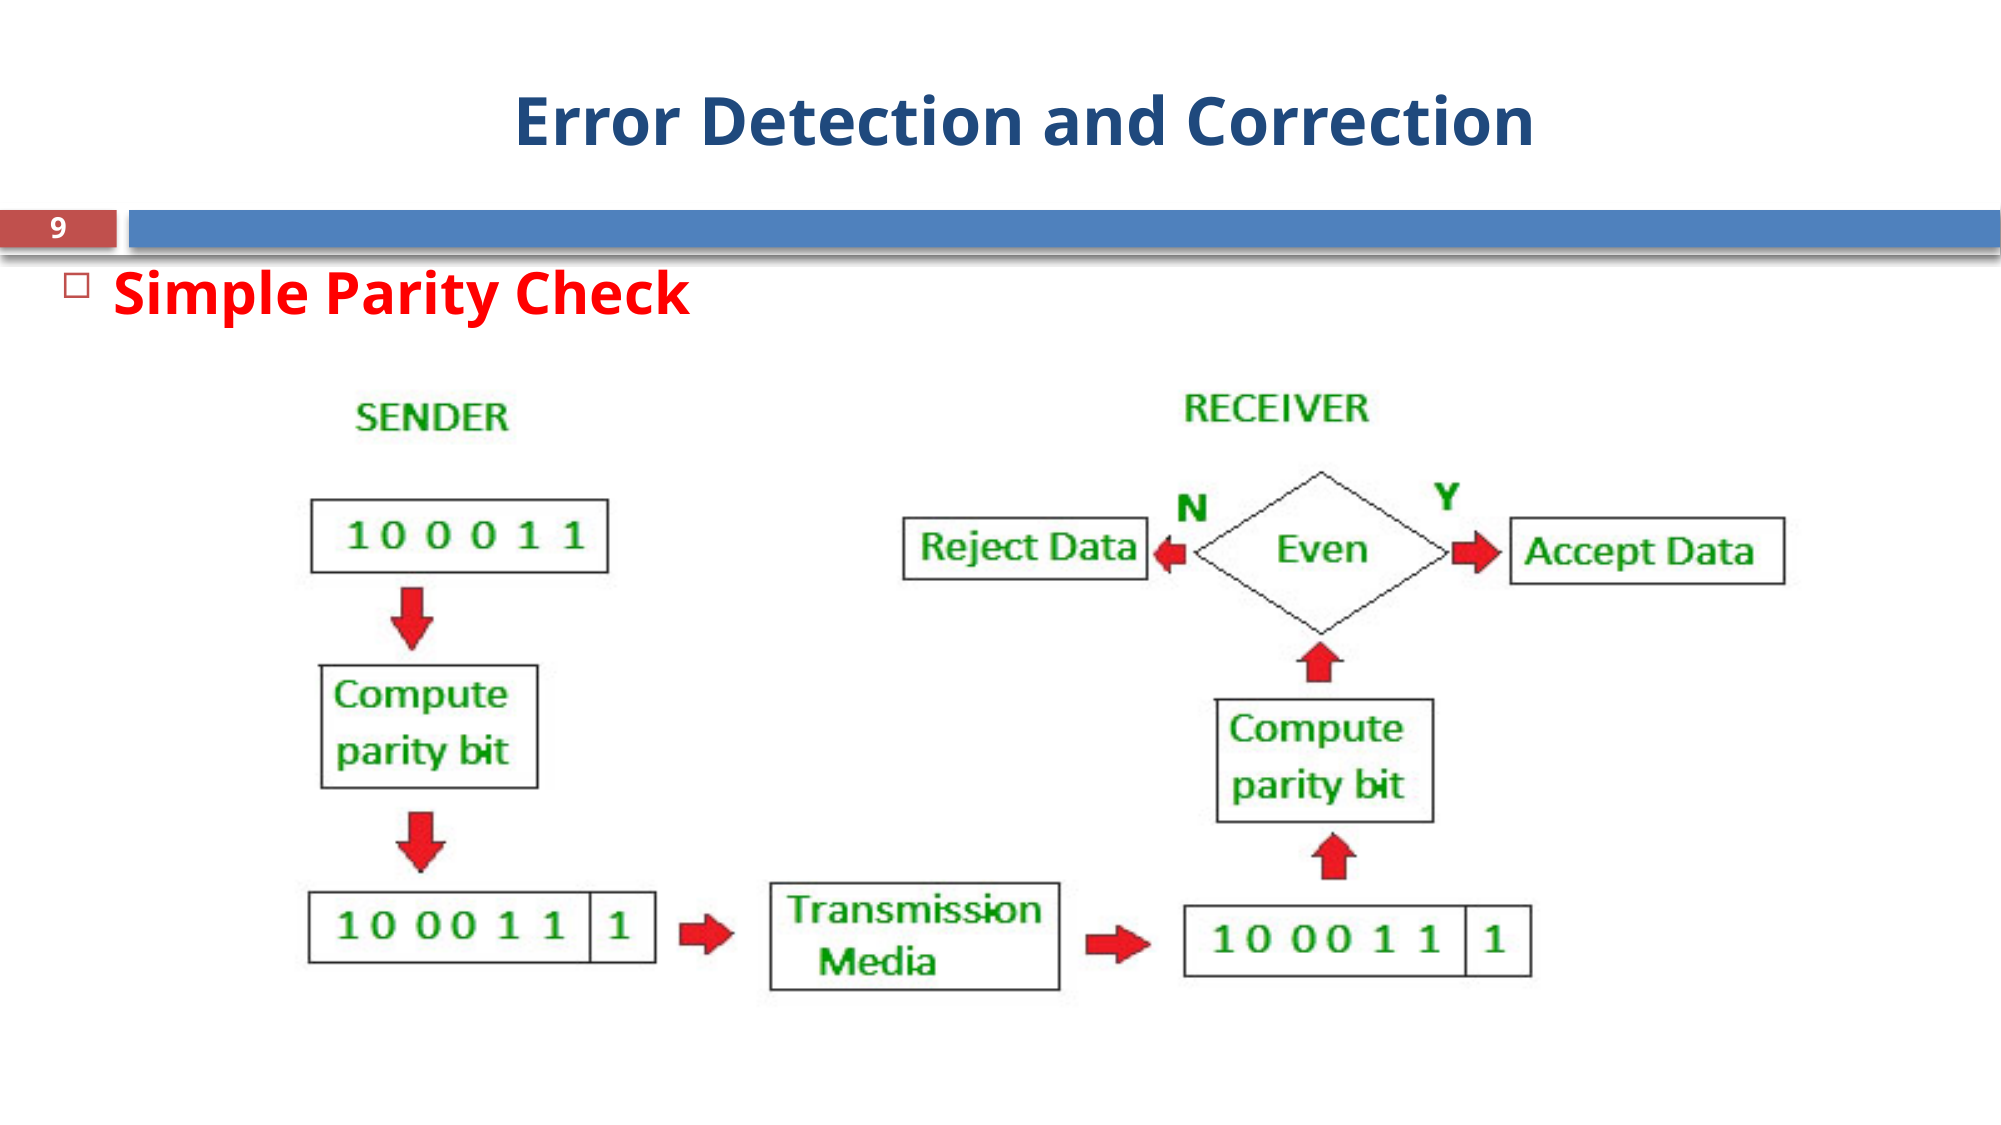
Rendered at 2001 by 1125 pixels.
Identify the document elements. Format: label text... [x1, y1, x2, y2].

title Error Detection and Correction [133, 37, 1918, 200]
picture [256, 335, 1840, 1046]
list Simple Parity Check [46, 248, 1953, 1064]
slide_number 9 [0, 208, 117, 249]
